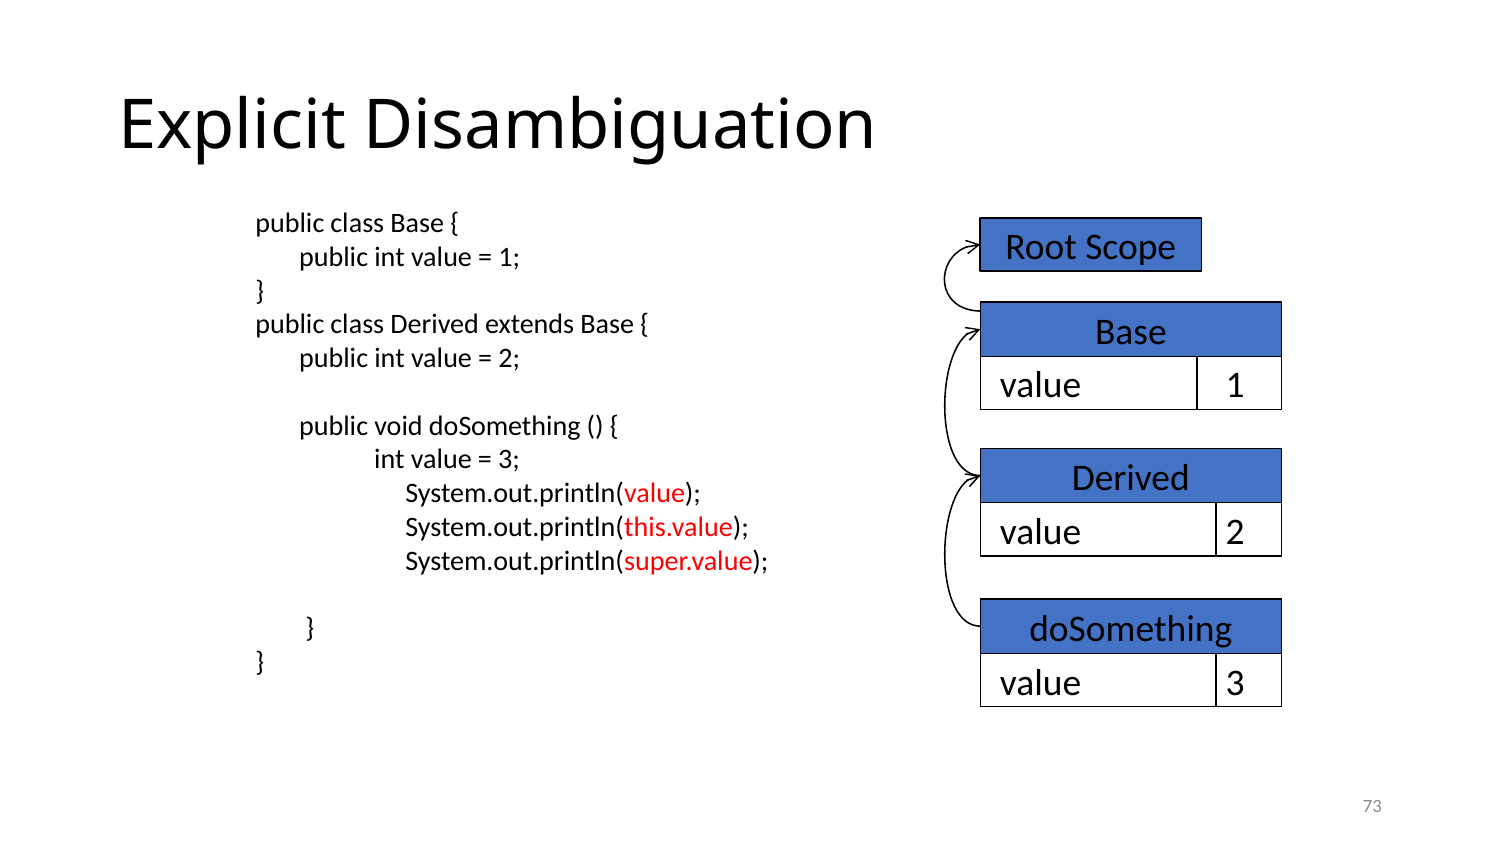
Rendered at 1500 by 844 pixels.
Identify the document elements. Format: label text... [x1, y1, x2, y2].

slide_number 73 [1059, 782, 1397, 827]
text_box value 3 [1217, 653, 1282, 707]
text_box doSomething [980, 599, 1282, 653]
text_box public class Base { public int value = 1; } public class Derived extends Base { public int value = 2; public void doSomething () { int value = 3; System.out.println(value); System.out.println(this.value); System.out.println(super.value); } } [244, 199, 804, 706]
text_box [980, 302, 1282, 410]
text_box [980, 448, 1282, 556]
text_box Root Scope [980, 218, 1202, 272]
text_box value 3 [980, 653, 1215, 707]
title Explicit Disambiguation [103, 44, 1397, 208]
